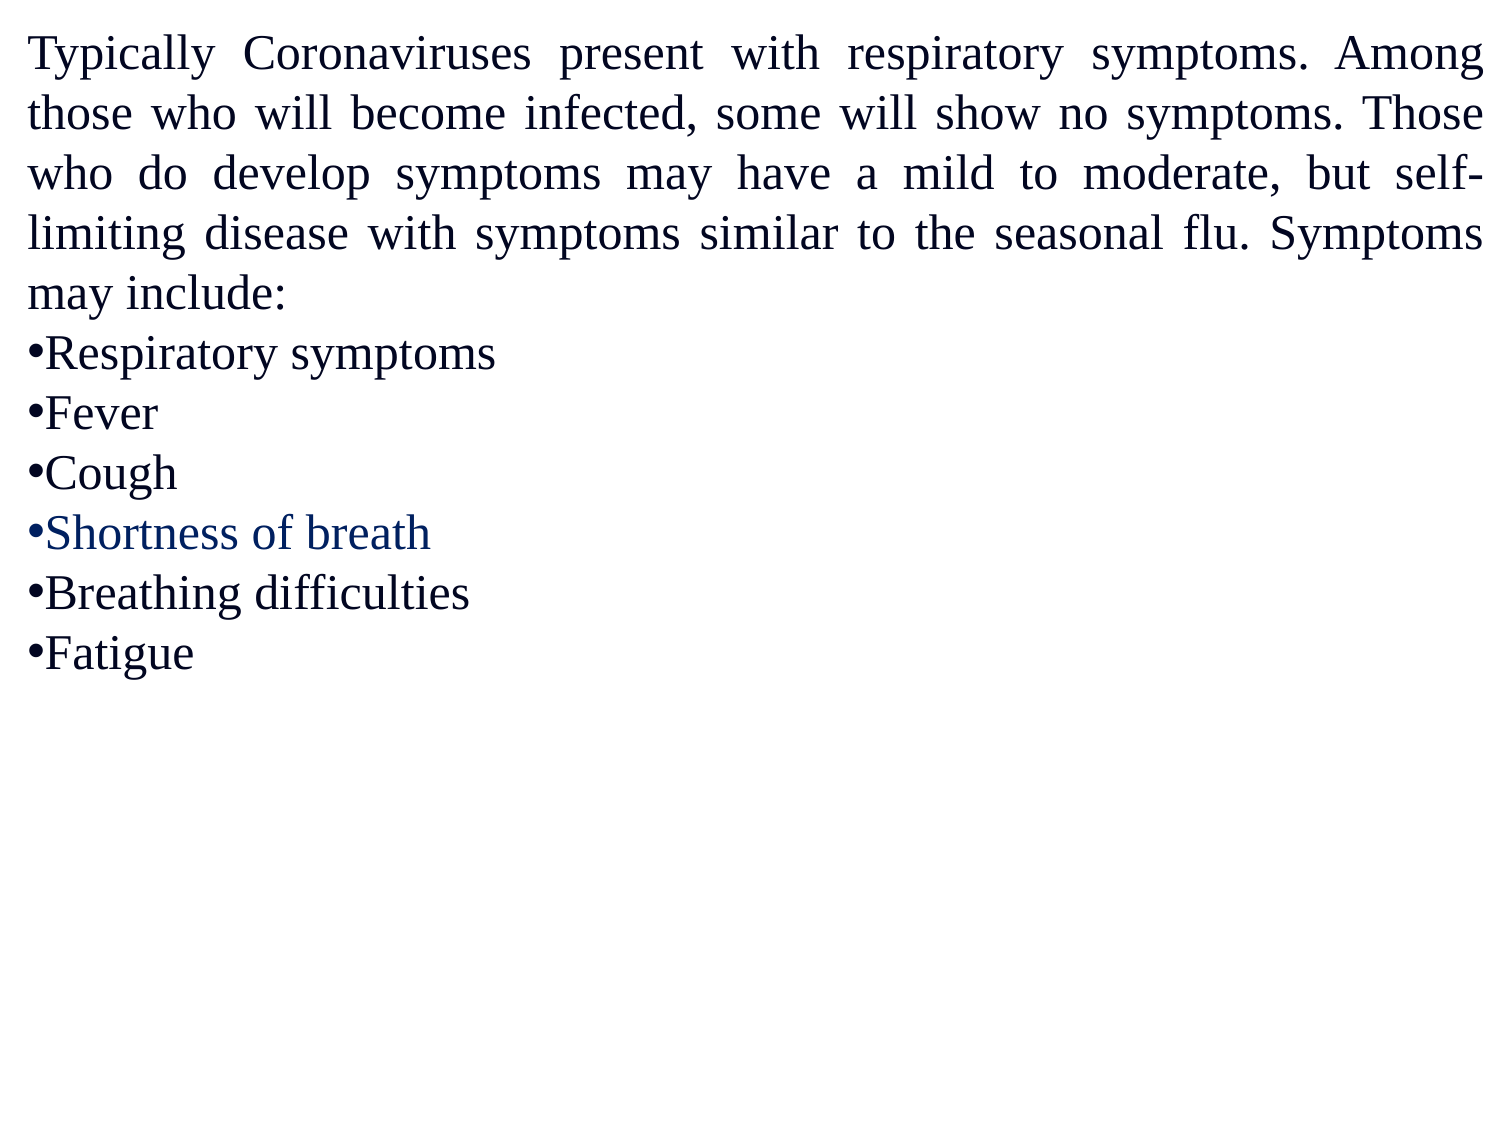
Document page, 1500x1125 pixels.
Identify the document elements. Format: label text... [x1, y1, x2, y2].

text_box Typically Coronaviruses present with respiratory symptoms. Among those who will become infected, some will show no symptoms. Those who do develop symptoms may have a mild to moderate, but self-limiting disease with symptoms similar to the seasonal flu. Symptoms may include: Respiratory symptoms Fever Cough Shortness of breath Breathing difficulties Fatigue [12, 12, 1500, 733]
